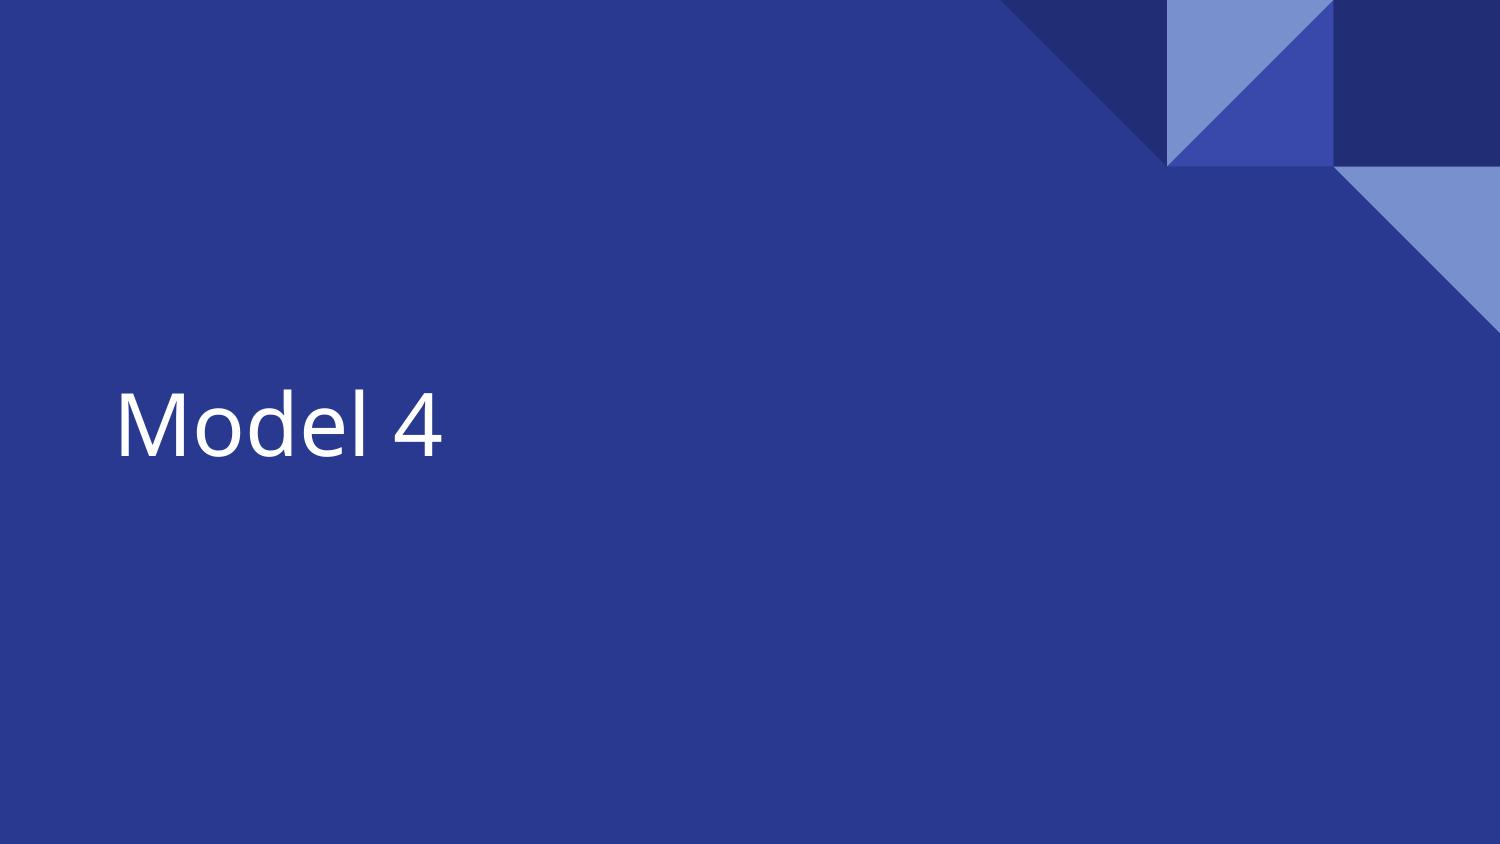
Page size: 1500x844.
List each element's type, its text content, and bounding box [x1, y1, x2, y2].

title Model 4 [98, 353, 1447, 491]
